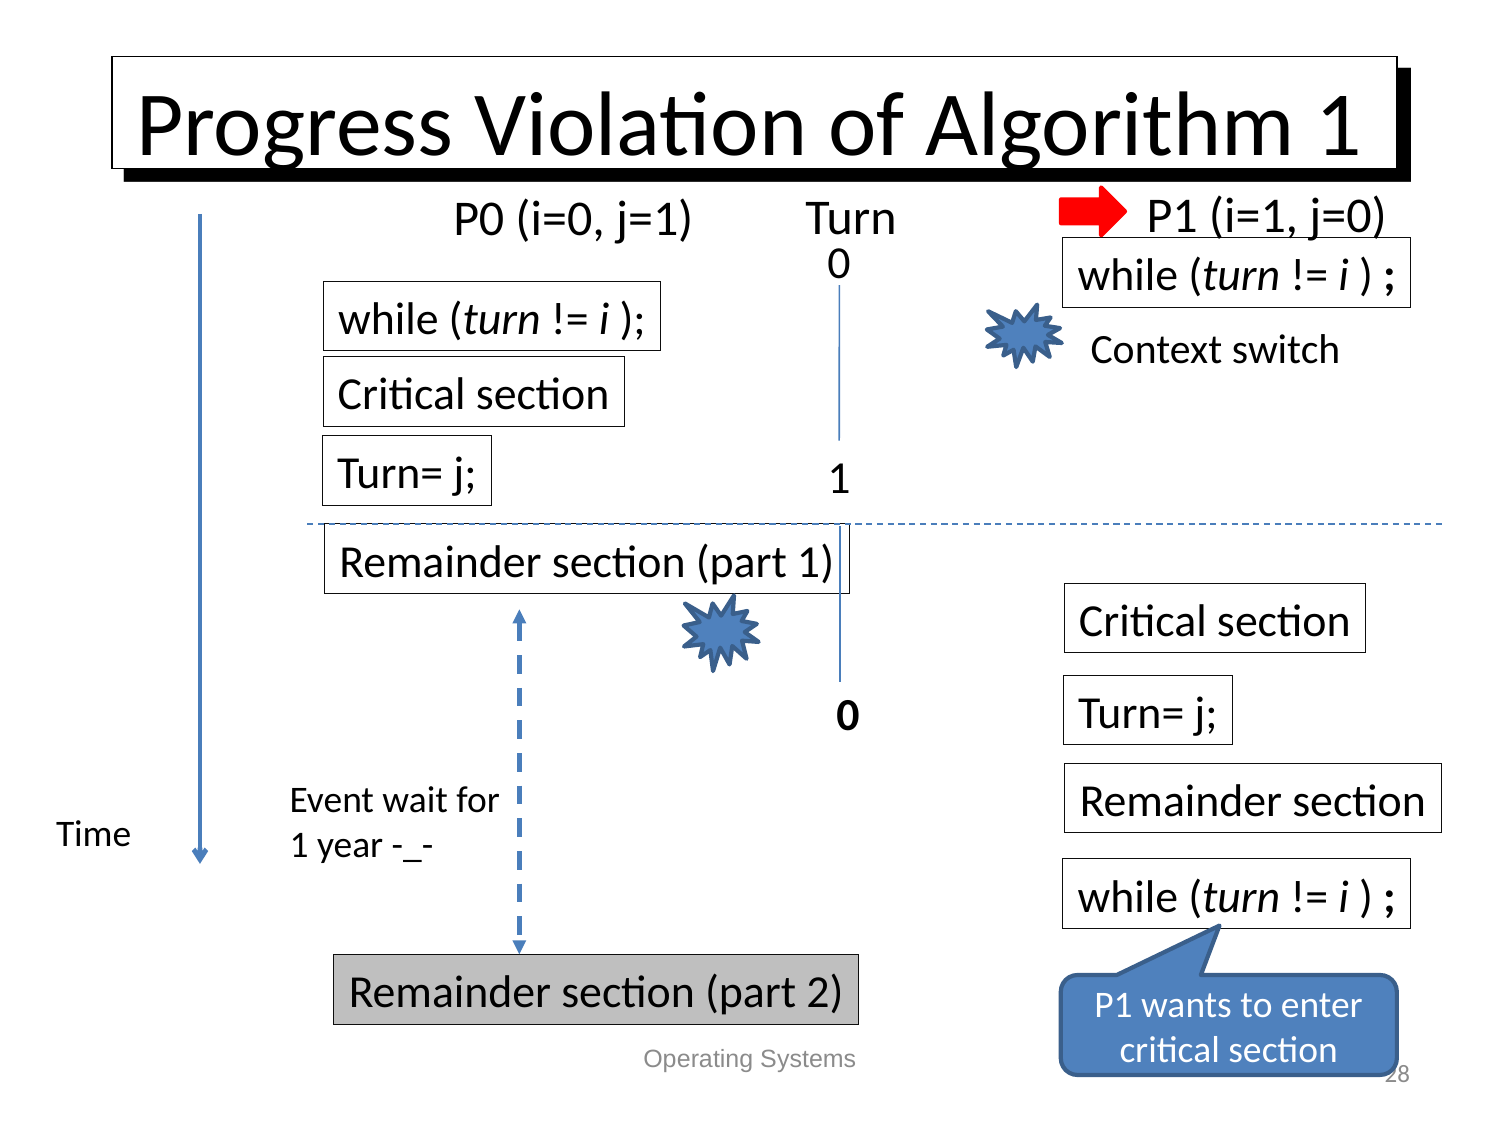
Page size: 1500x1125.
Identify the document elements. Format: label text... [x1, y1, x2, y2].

text_box Turn= j; [1063, 675, 1233, 745]
text_box Turn= j; [322, 435, 492, 506]
footer Operating Systems [512, 1042, 988, 1103]
title Progress Violation of Algorithm 1 [75, 24, 1425, 213]
text_box 0 [812, 252, 866, 295]
text_box [984, 302, 1064, 370]
text_box 0 [821, 677, 875, 748]
text_box P0 (i=0, j=1) [438, 178, 709, 253]
text_box while (turn != i ) ; [1062, 858, 1411, 929]
text_box P1 (i=1, j=0) [1131, 174, 1403, 250]
text_box Remainder section (part 1) [324, 533, 835, 594]
text_box Context switch [1075, 313, 1356, 379]
text_box [1058, 185, 1128, 238]
text_box Time [41, 801, 147, 862]
text_box Remainder section (part 2) [333, 954, 859, 1025]
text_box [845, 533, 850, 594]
text_box Critical section [323, 356, 625, 427]
text_box P1 wants to enter critical section [1058, 923, 1399, 1077]
text_box Event wait for 1 year -_- [274, 767, 514, 872]
slide_number 28 [1074, 1042, 1425, 1103]
text_box Turn [790, 176, 912, 252]
text_box while (turn != i ) ; [1062, 237, 1411, 308]
text_box Remainder section [1064, 763, 1442, 833]
text_box while (turn != i ); [323, 281, 661, 351]
text_box [681, 593, 761, 674]
text_box 1 [812, 440, 866, 511]
text_box Critical section [1064, 583, 1366, 653]
